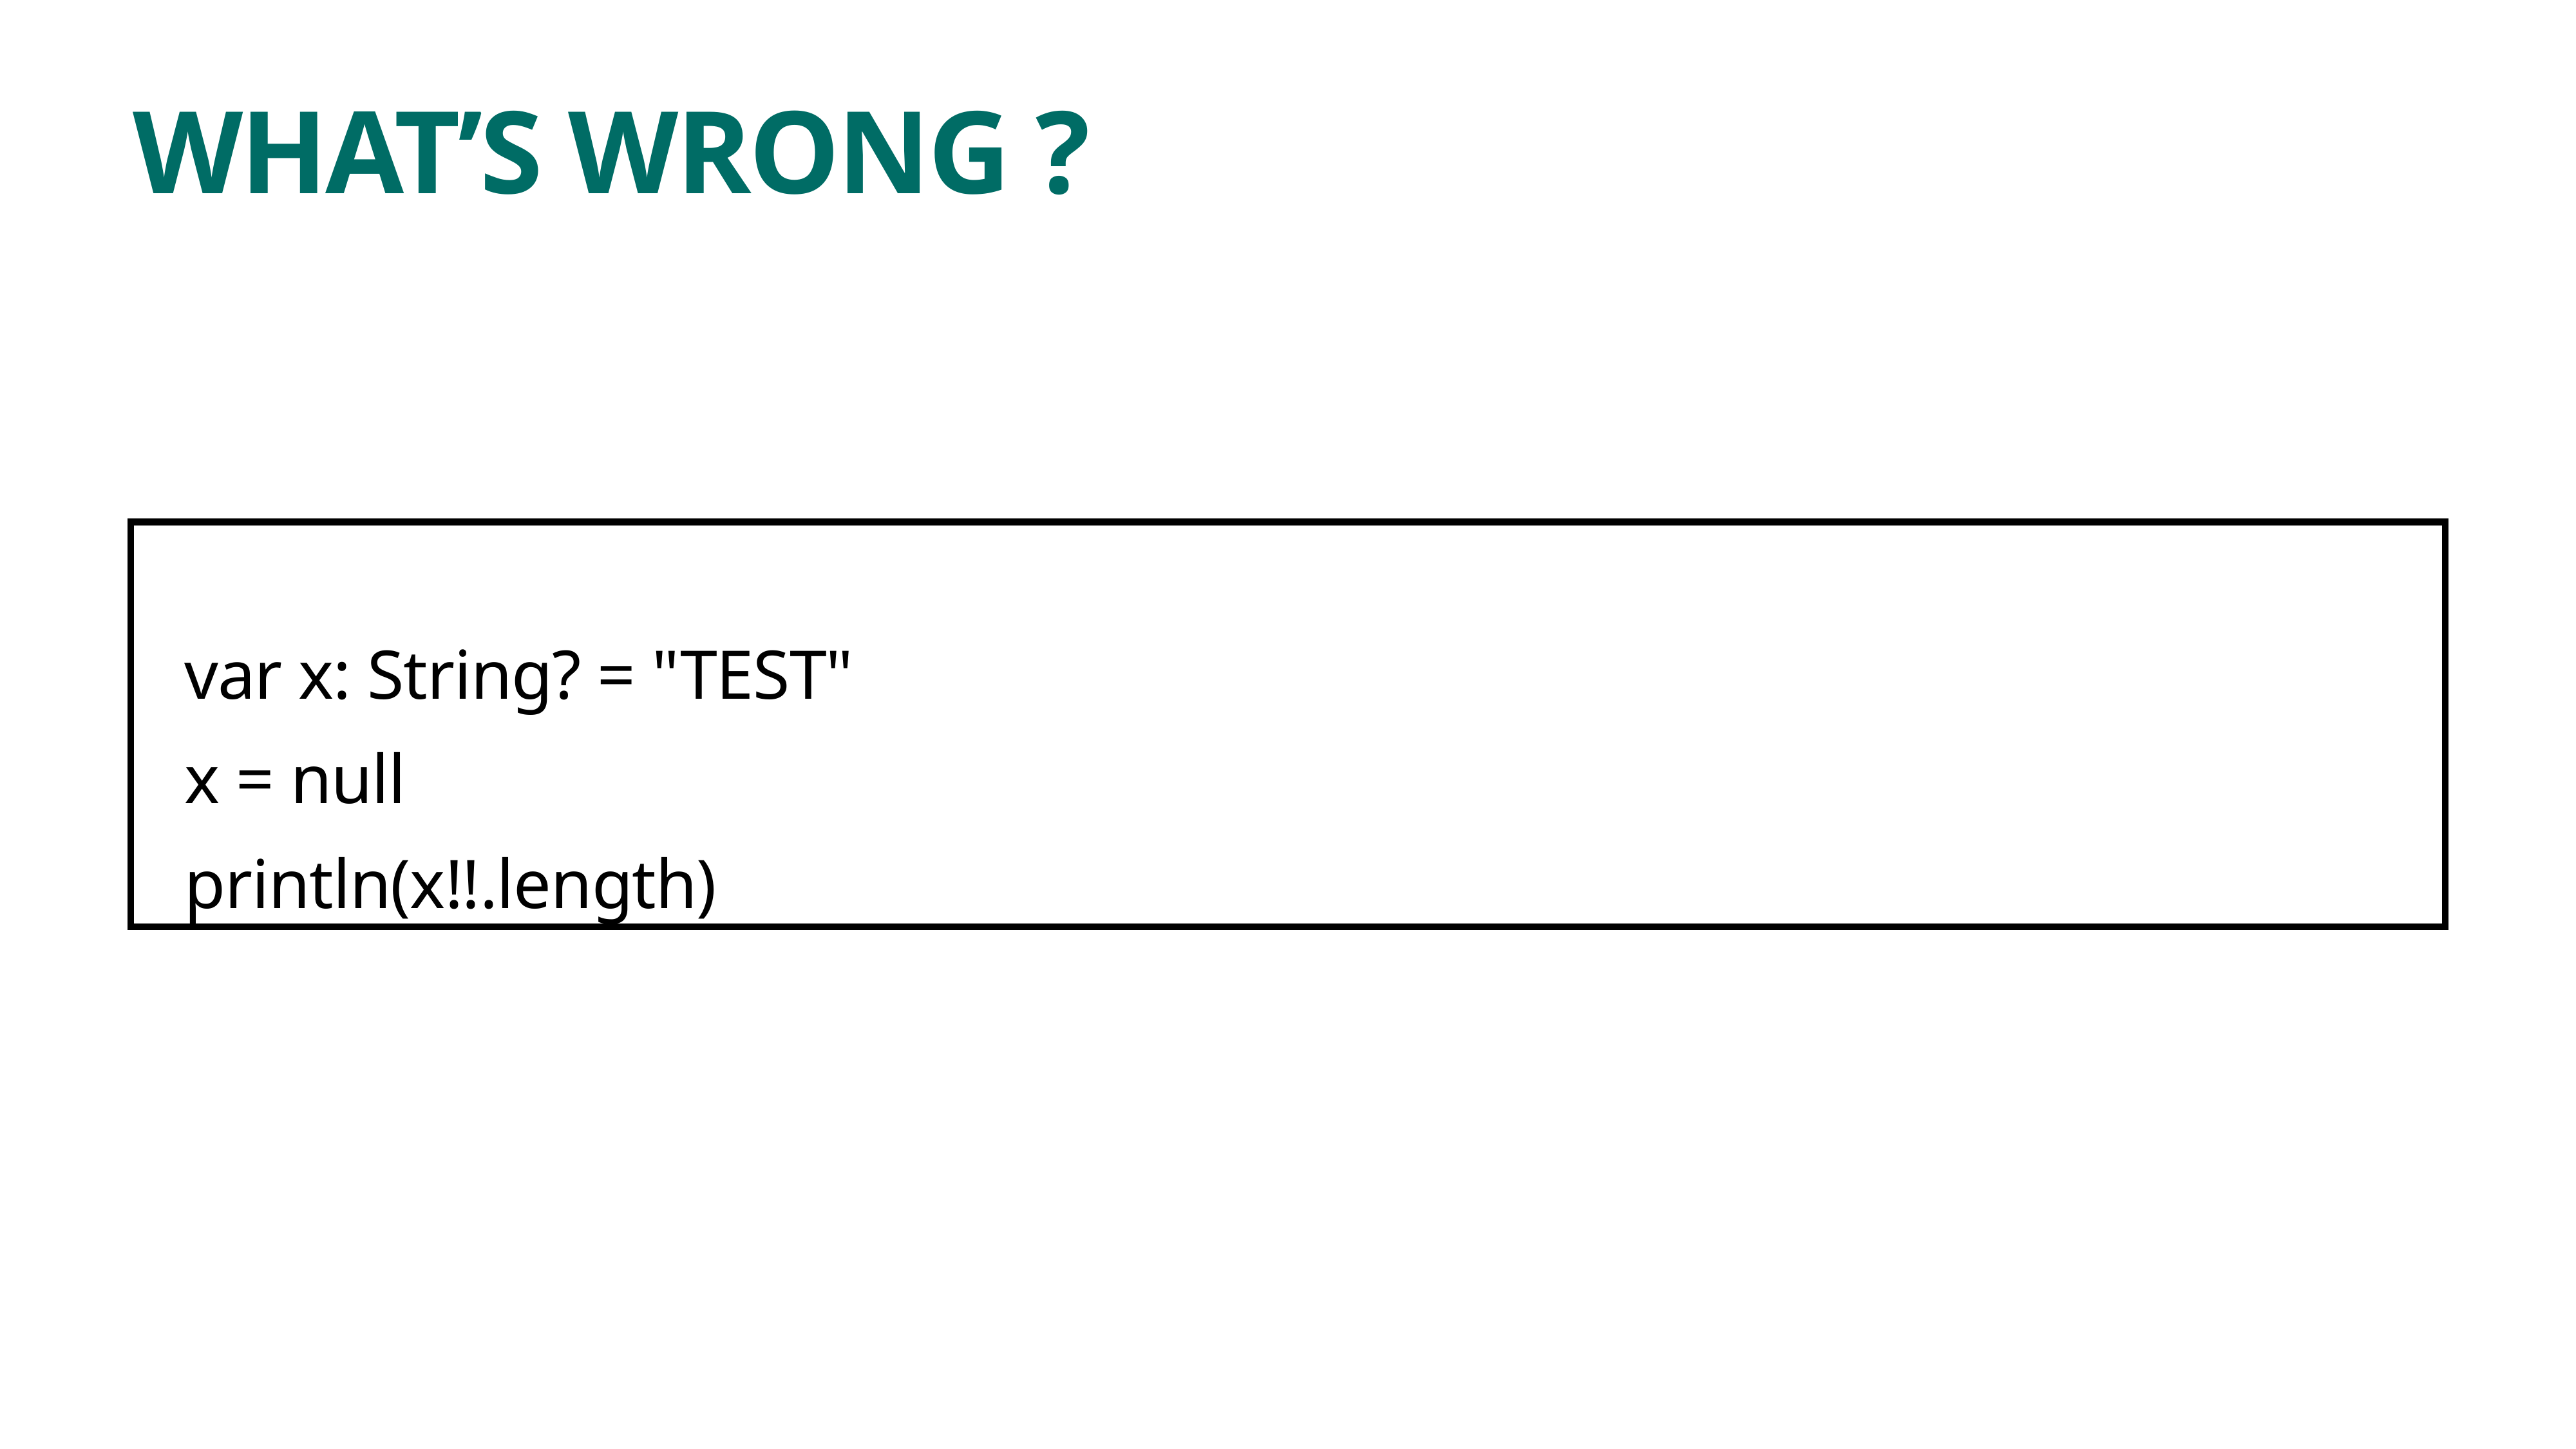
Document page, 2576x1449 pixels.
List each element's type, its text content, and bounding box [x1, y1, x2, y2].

title WHAT’S WRONG ? [127, 100, 2449, 252]
text_box var x: String? = "TEST" x = null println(x!!.length) [131, 522, 2445, 927]
